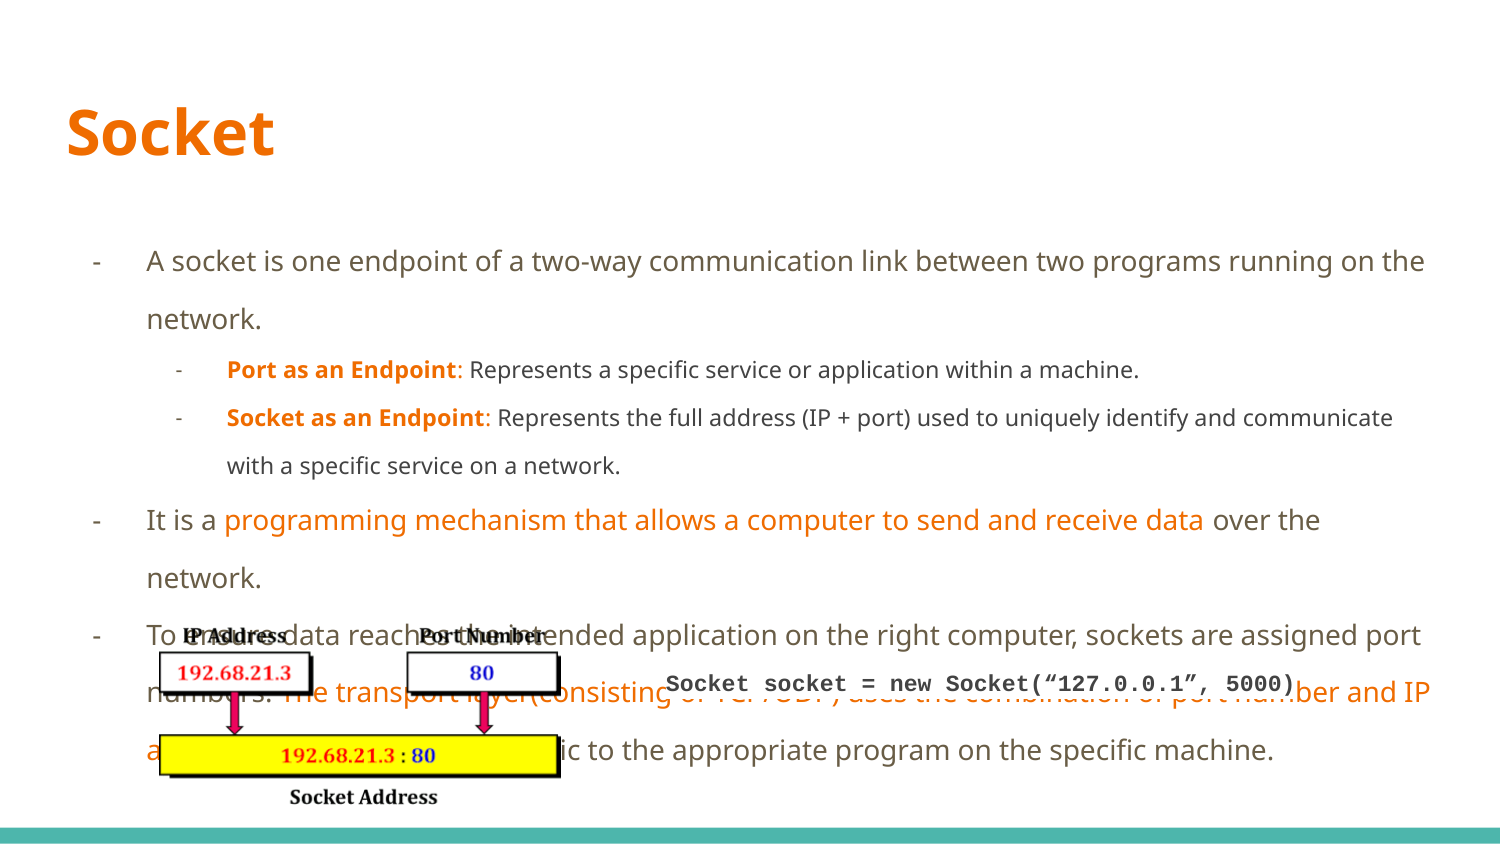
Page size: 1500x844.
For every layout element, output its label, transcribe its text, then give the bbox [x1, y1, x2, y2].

list A socket is one endpoint of a two-way communication link between two programs running on the network. Port as an Endpoint: Represents a specific service or application within a machine. Socket as an Endpoint: Represents the full address (IP + port) used to uniquely identify and communicate with a specific service on a network. It is a programming mechanism that allows a computer to send and receive data over the network. To ensure data reaches the intended application on the right computer, sockets are assigned port numbers. The transport layer(consisting of TCP/UDP) uses the combination of port number and IP address to direct incoming traffic to the appropriate program on the specific machine. [51, 207, 1449, 827]
title Socket [51, 72, 1449, 189]
picture [159, 615, 562, 822]
text_box Socket socket = new Socket(“127.0.0.1”, 5000) [565, 645, 1358, 737]
